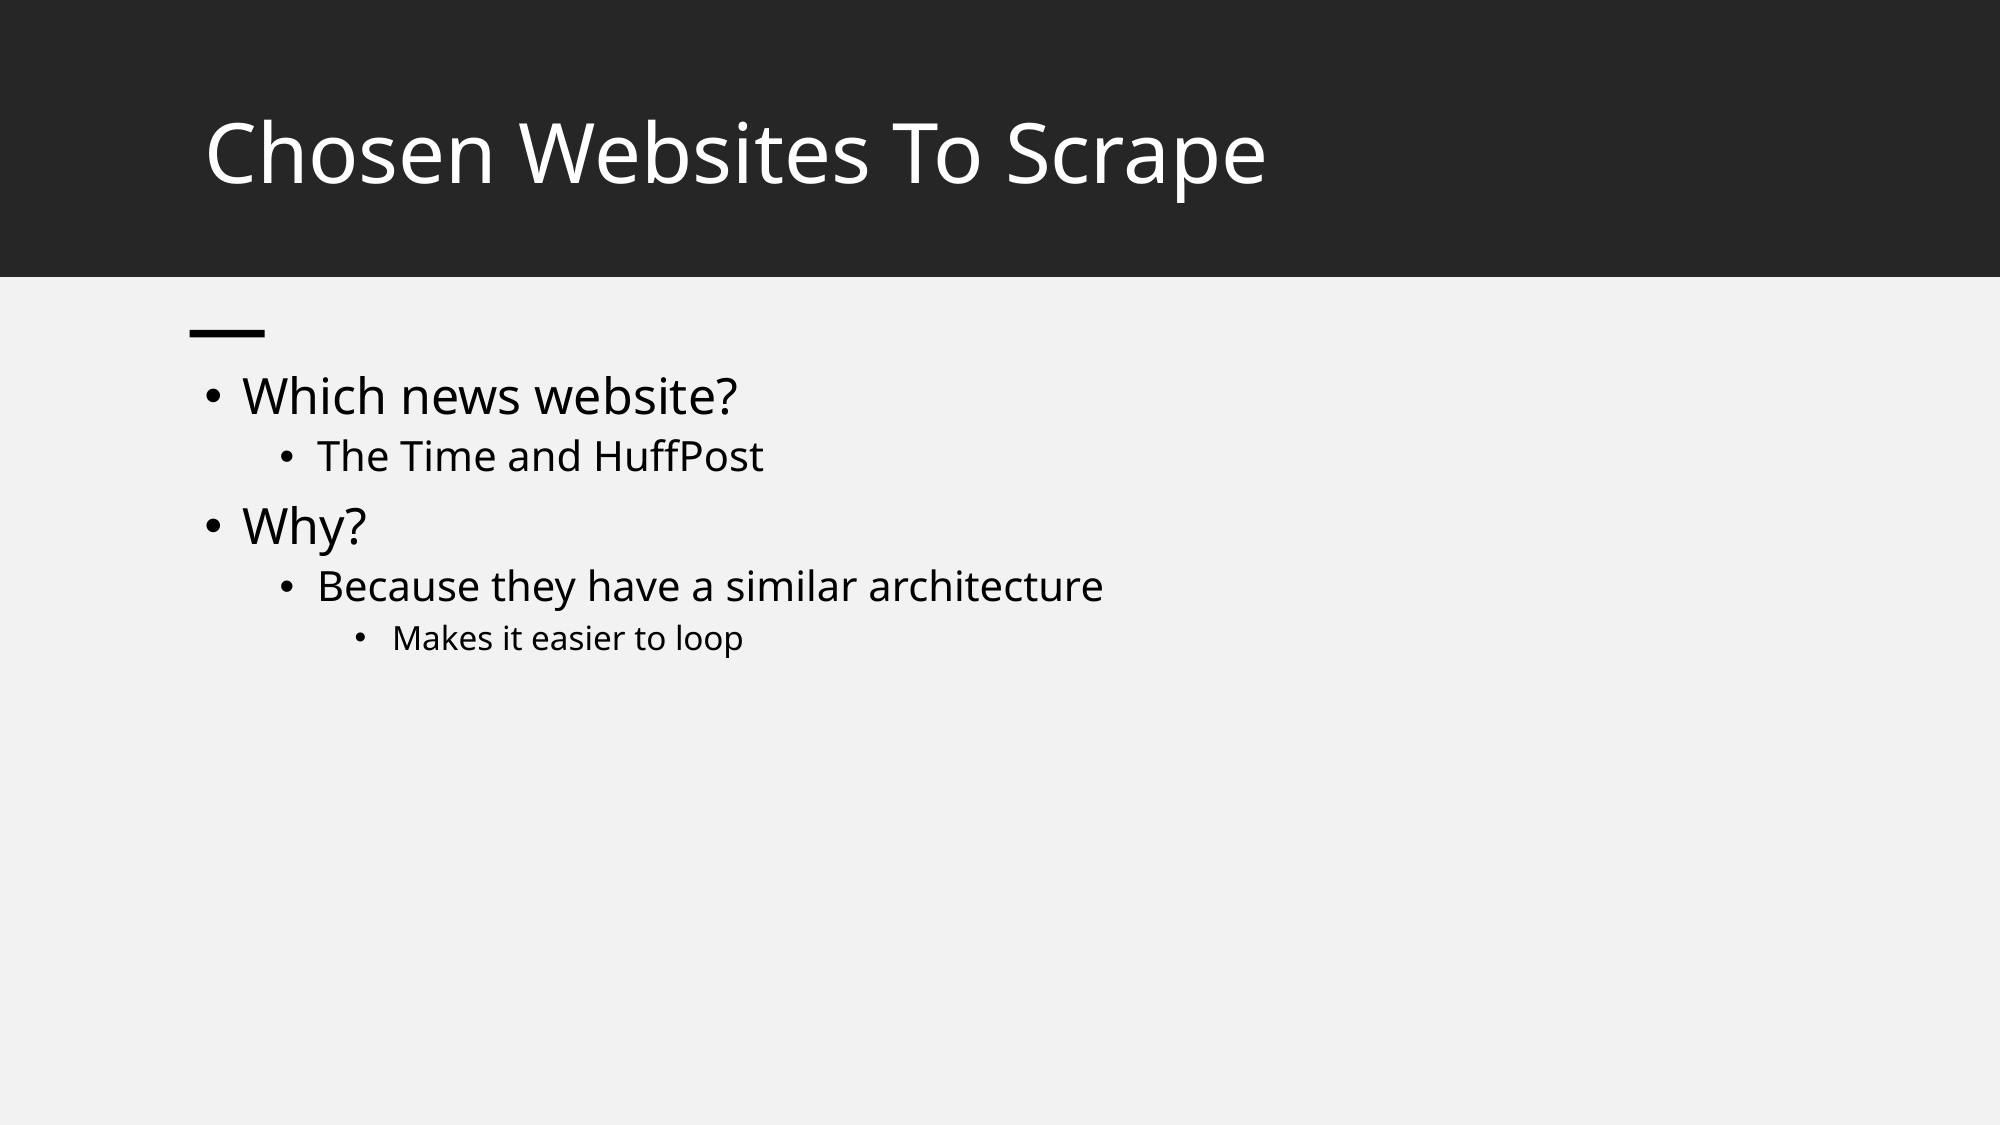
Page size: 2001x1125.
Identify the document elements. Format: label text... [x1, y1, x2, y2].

text_box [0, 0, 2000, 275]
text_box [0, 275, 2000, 1125]
list Which news website? The Time and HuffPost Why? Because they have a similar architecture Makes it easier to loop [189, 363, 1811, 1014]
text_box [188, 328, 266, 339]
title Chosen Websites To Scrape [189, 104, 1812, 253]
